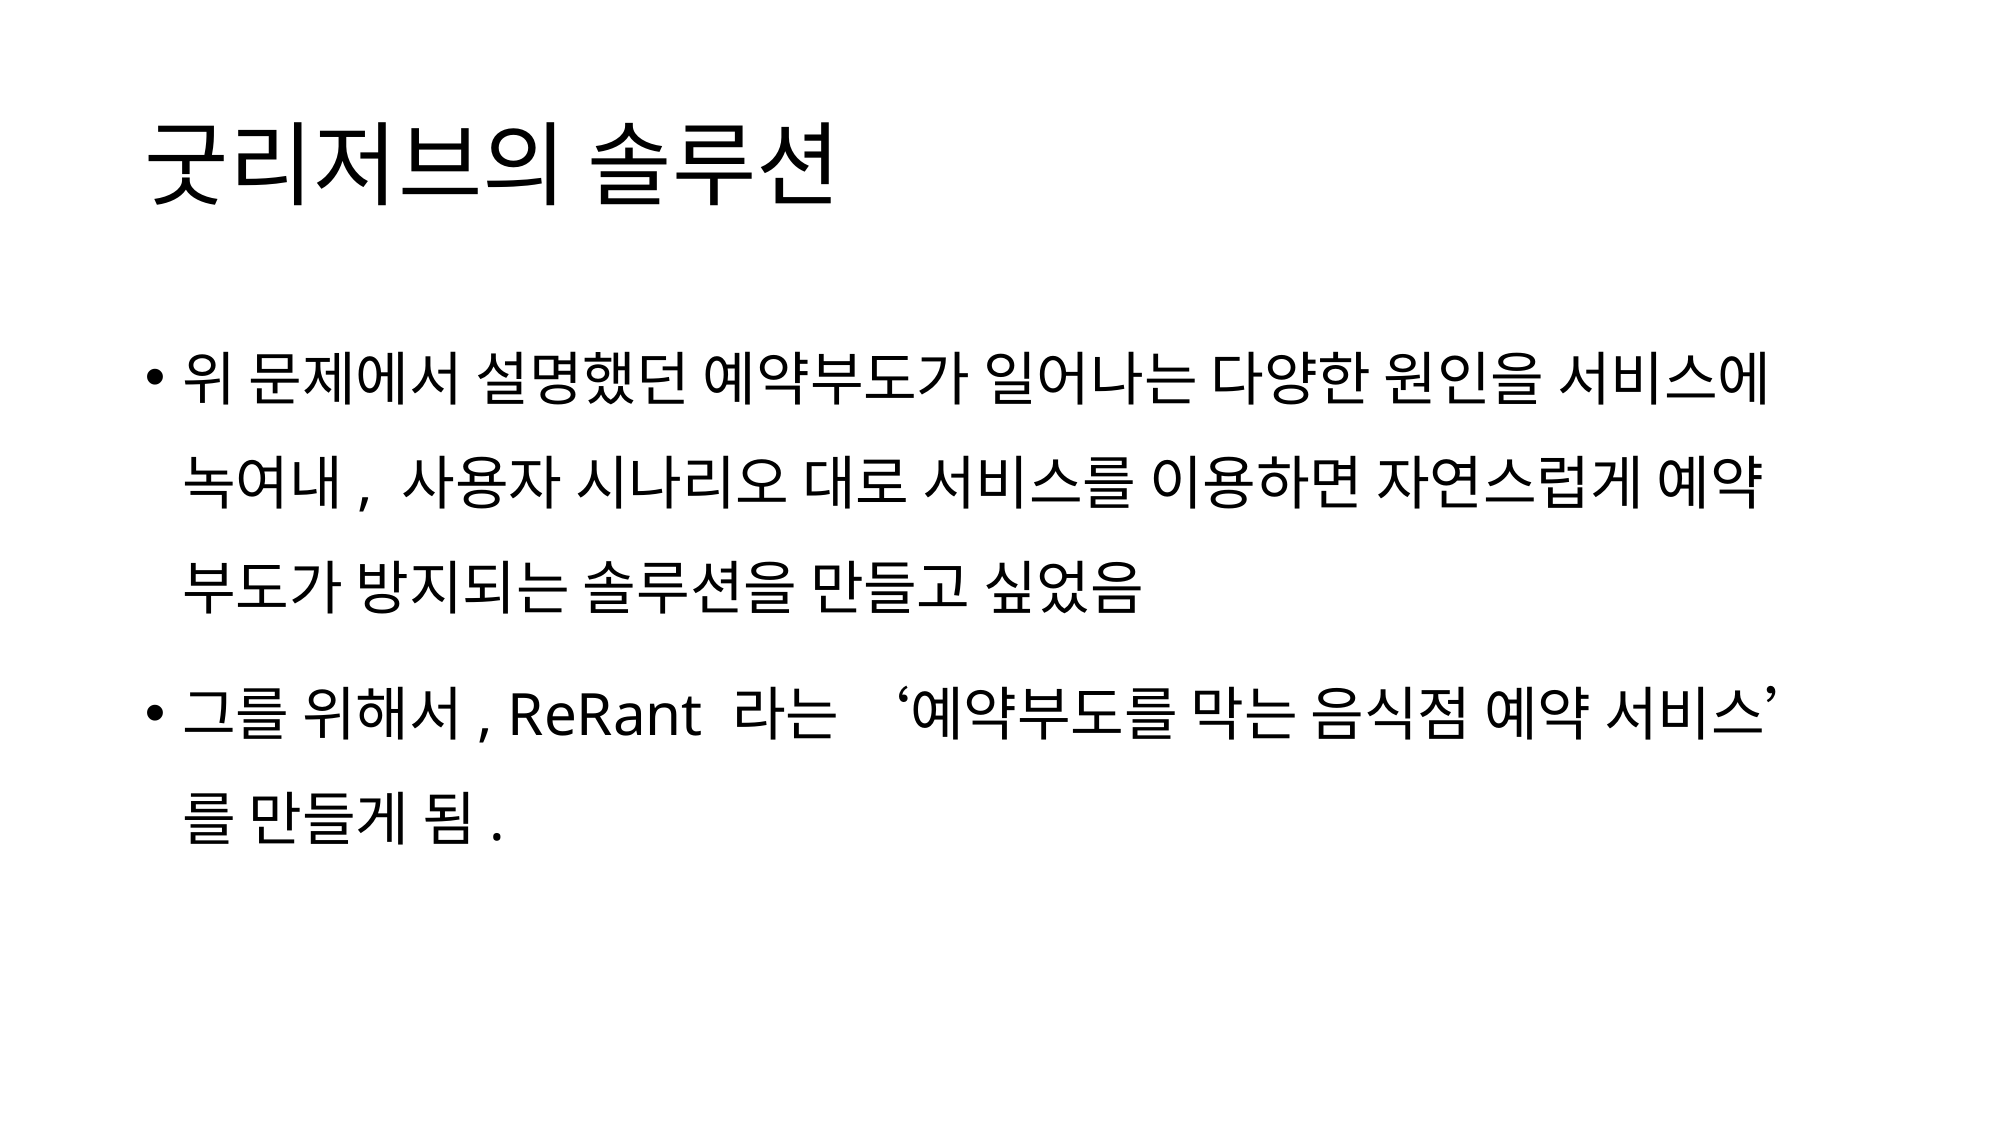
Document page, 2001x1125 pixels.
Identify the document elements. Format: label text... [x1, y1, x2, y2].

list 위 문제에서 설명했던 예약부도가 일어나는 다양한 원인을 서비스에 녹여내, 사용자 시나리오 대로 서비스를 이용하면 자연스럽게 예약 부도가 방지되는 솔루션을 만들고 싶었음 그를 위해서, ReRant 라는 ‘예약부도를 막는 음식점 예약 서비스’를 만들게 됨. [136, 298, 1863, 1014]
title 굿리저브의 솔루션 [136, 59, 1863, 278]
